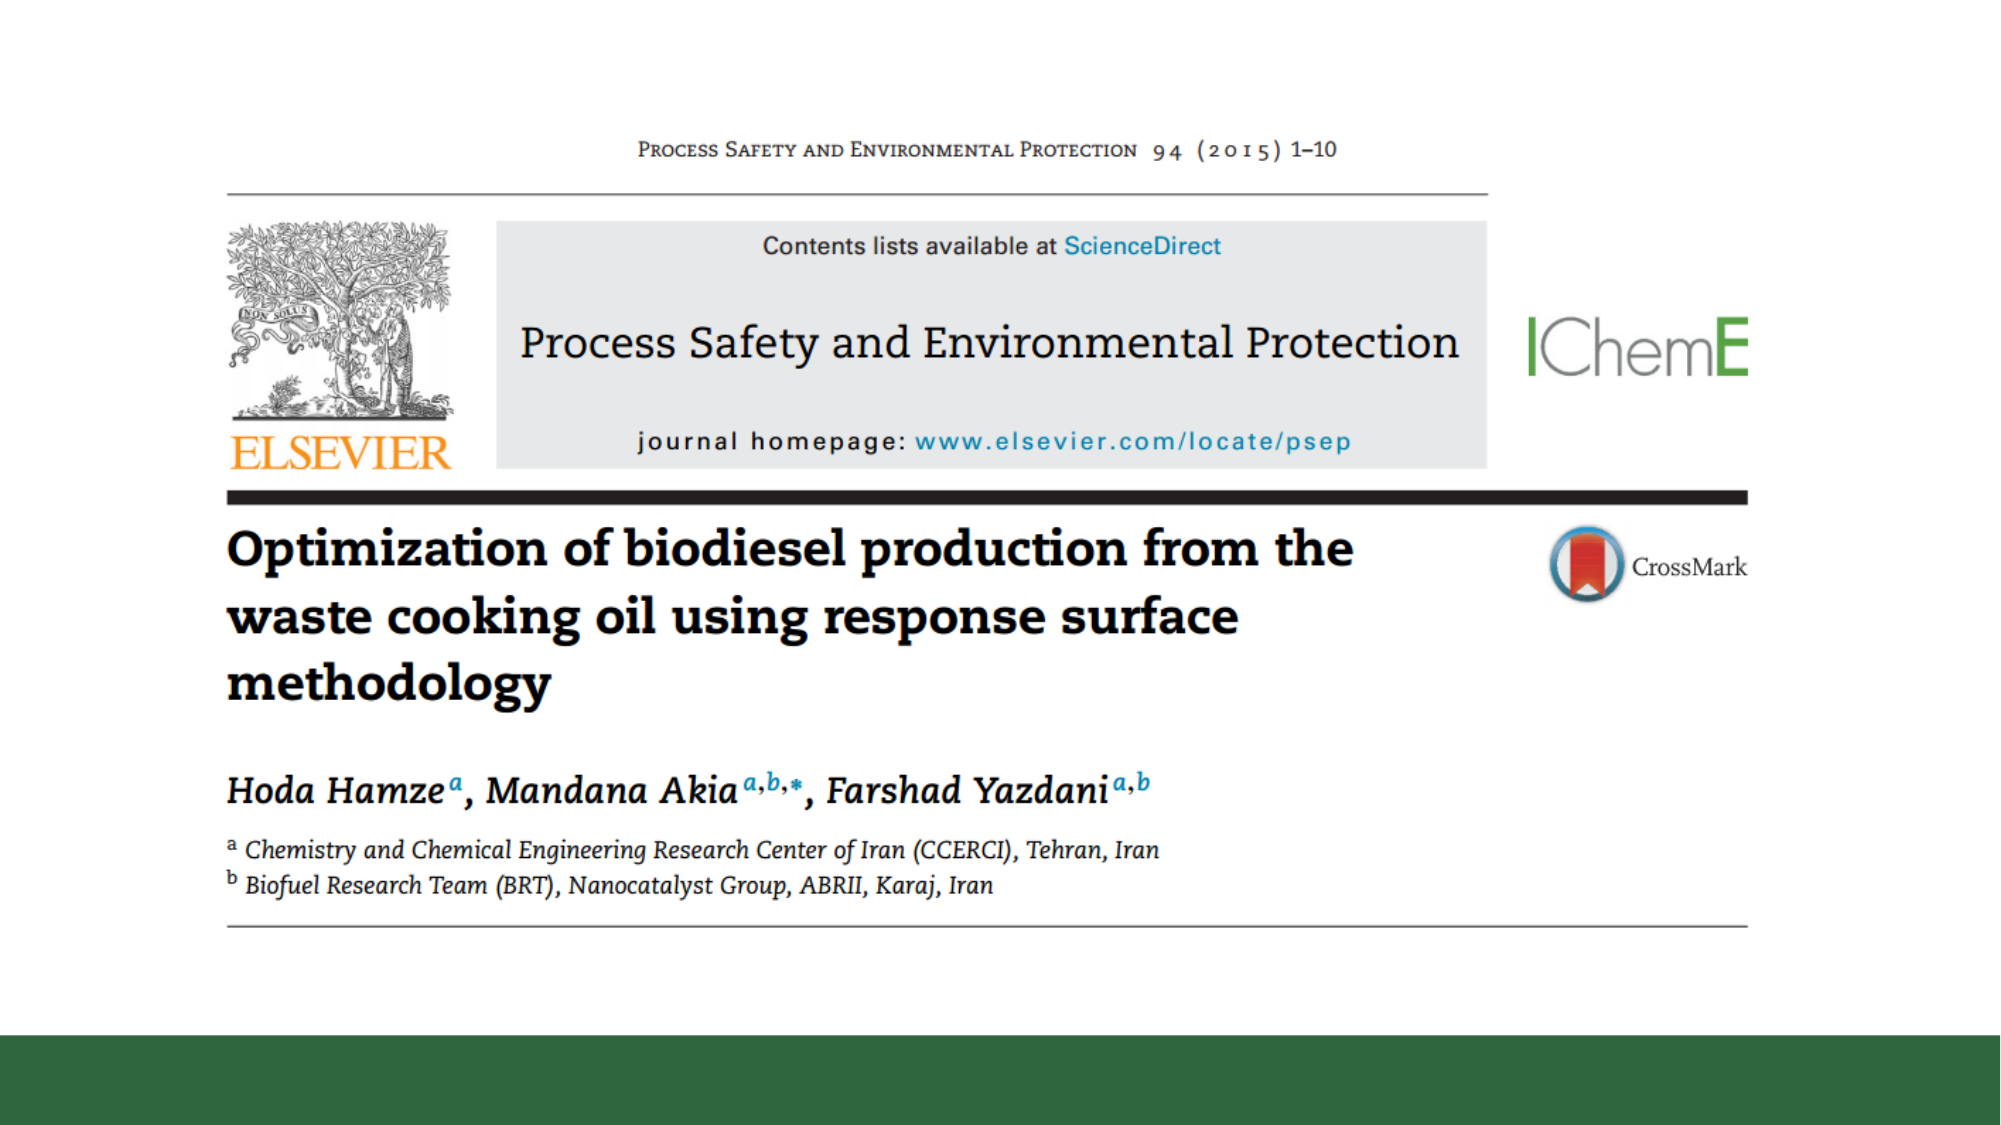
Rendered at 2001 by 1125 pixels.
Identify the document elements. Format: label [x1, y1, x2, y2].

picture [208, 127, 1768, 949]
